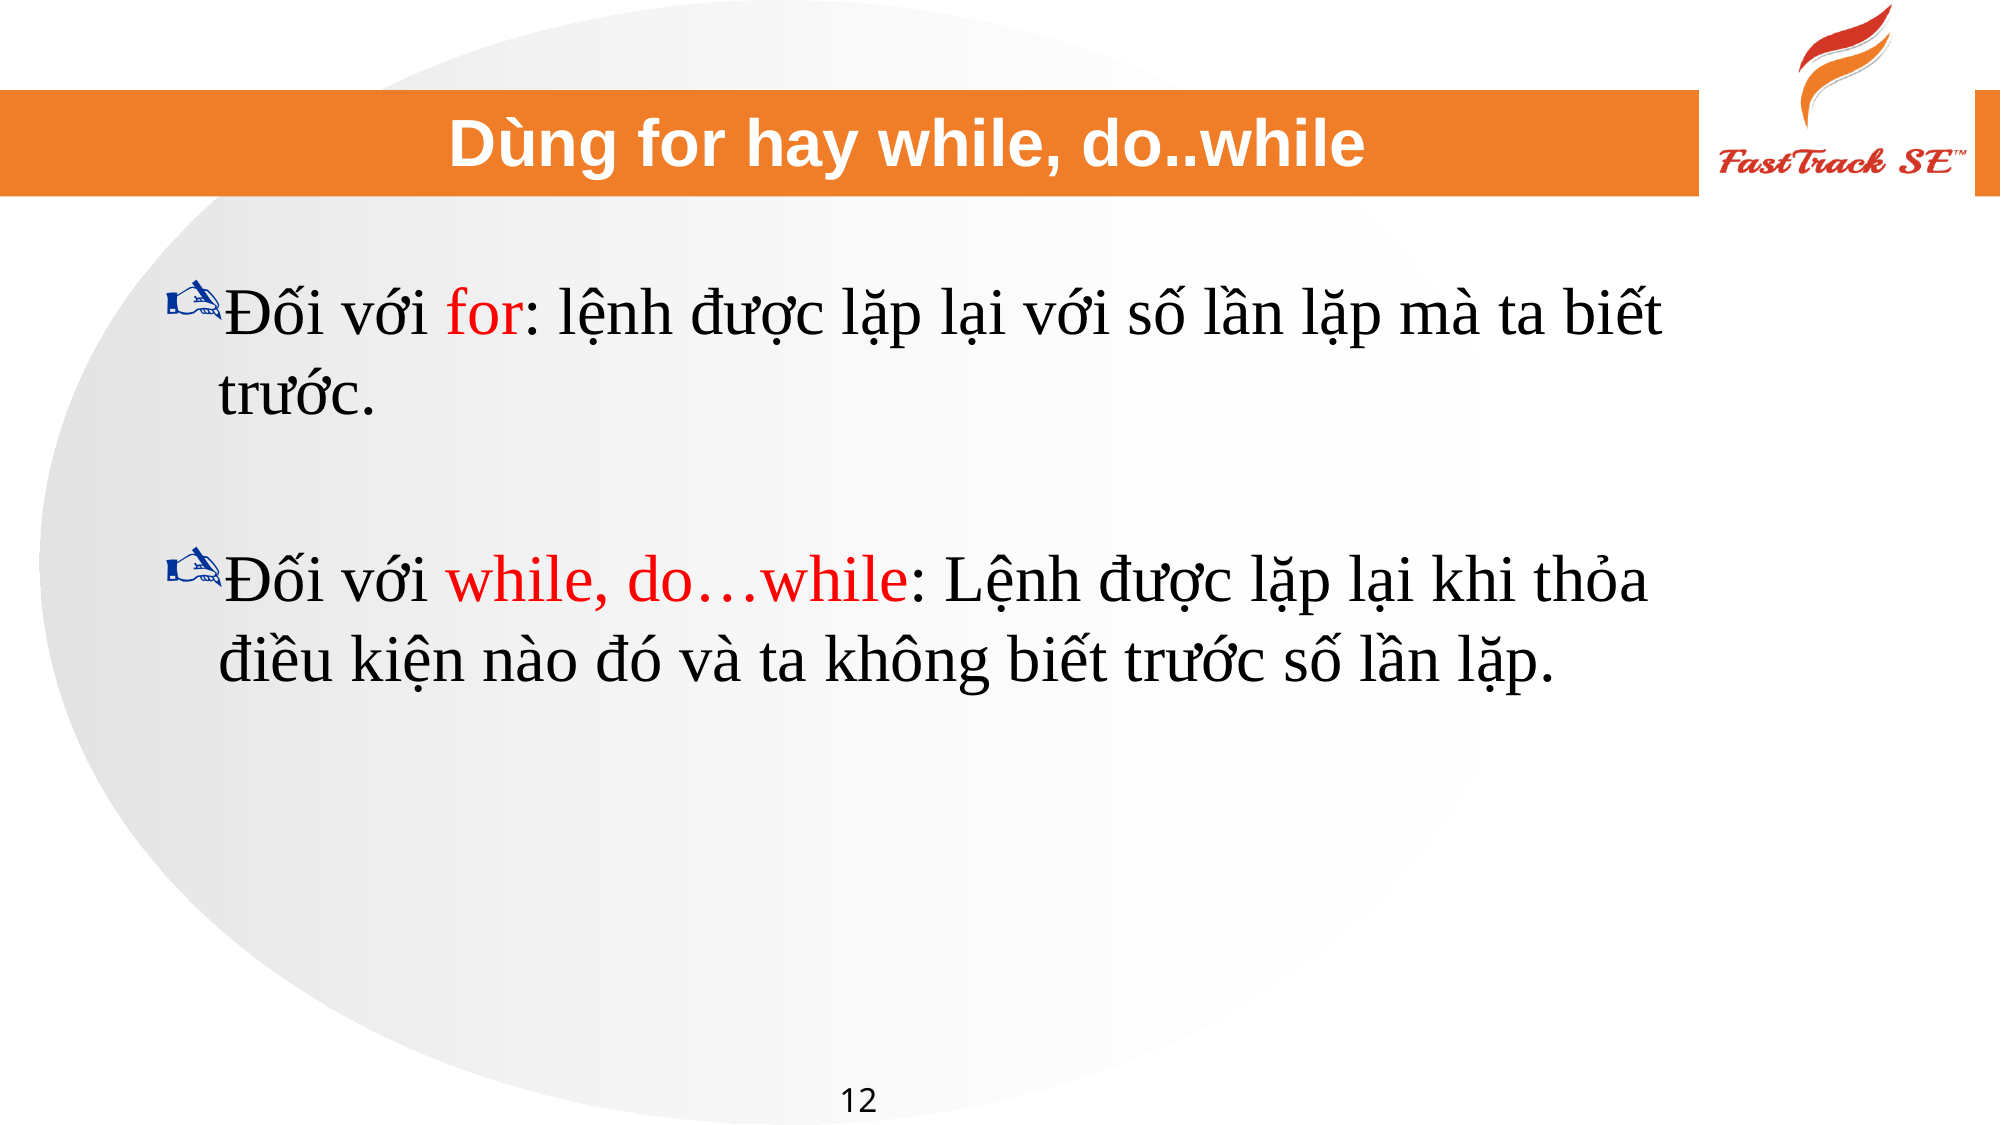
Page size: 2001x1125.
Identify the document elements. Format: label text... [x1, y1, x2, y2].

title Dùng for hay while, do..while [249, 99, 1567, 180]
picture [1700, 0, 1975, 192]
slide_number 12 [766, 1071, 950, 1115]
list Đối với for: lệnh được lặp lại với số lần lặp mà ta biết trước. Đối với while, do…while: Lệnh được lặp lại khi thỏa điều kiện nào đó và ta không biết trước số lần lặp. [147, 260, 1683, 995]
